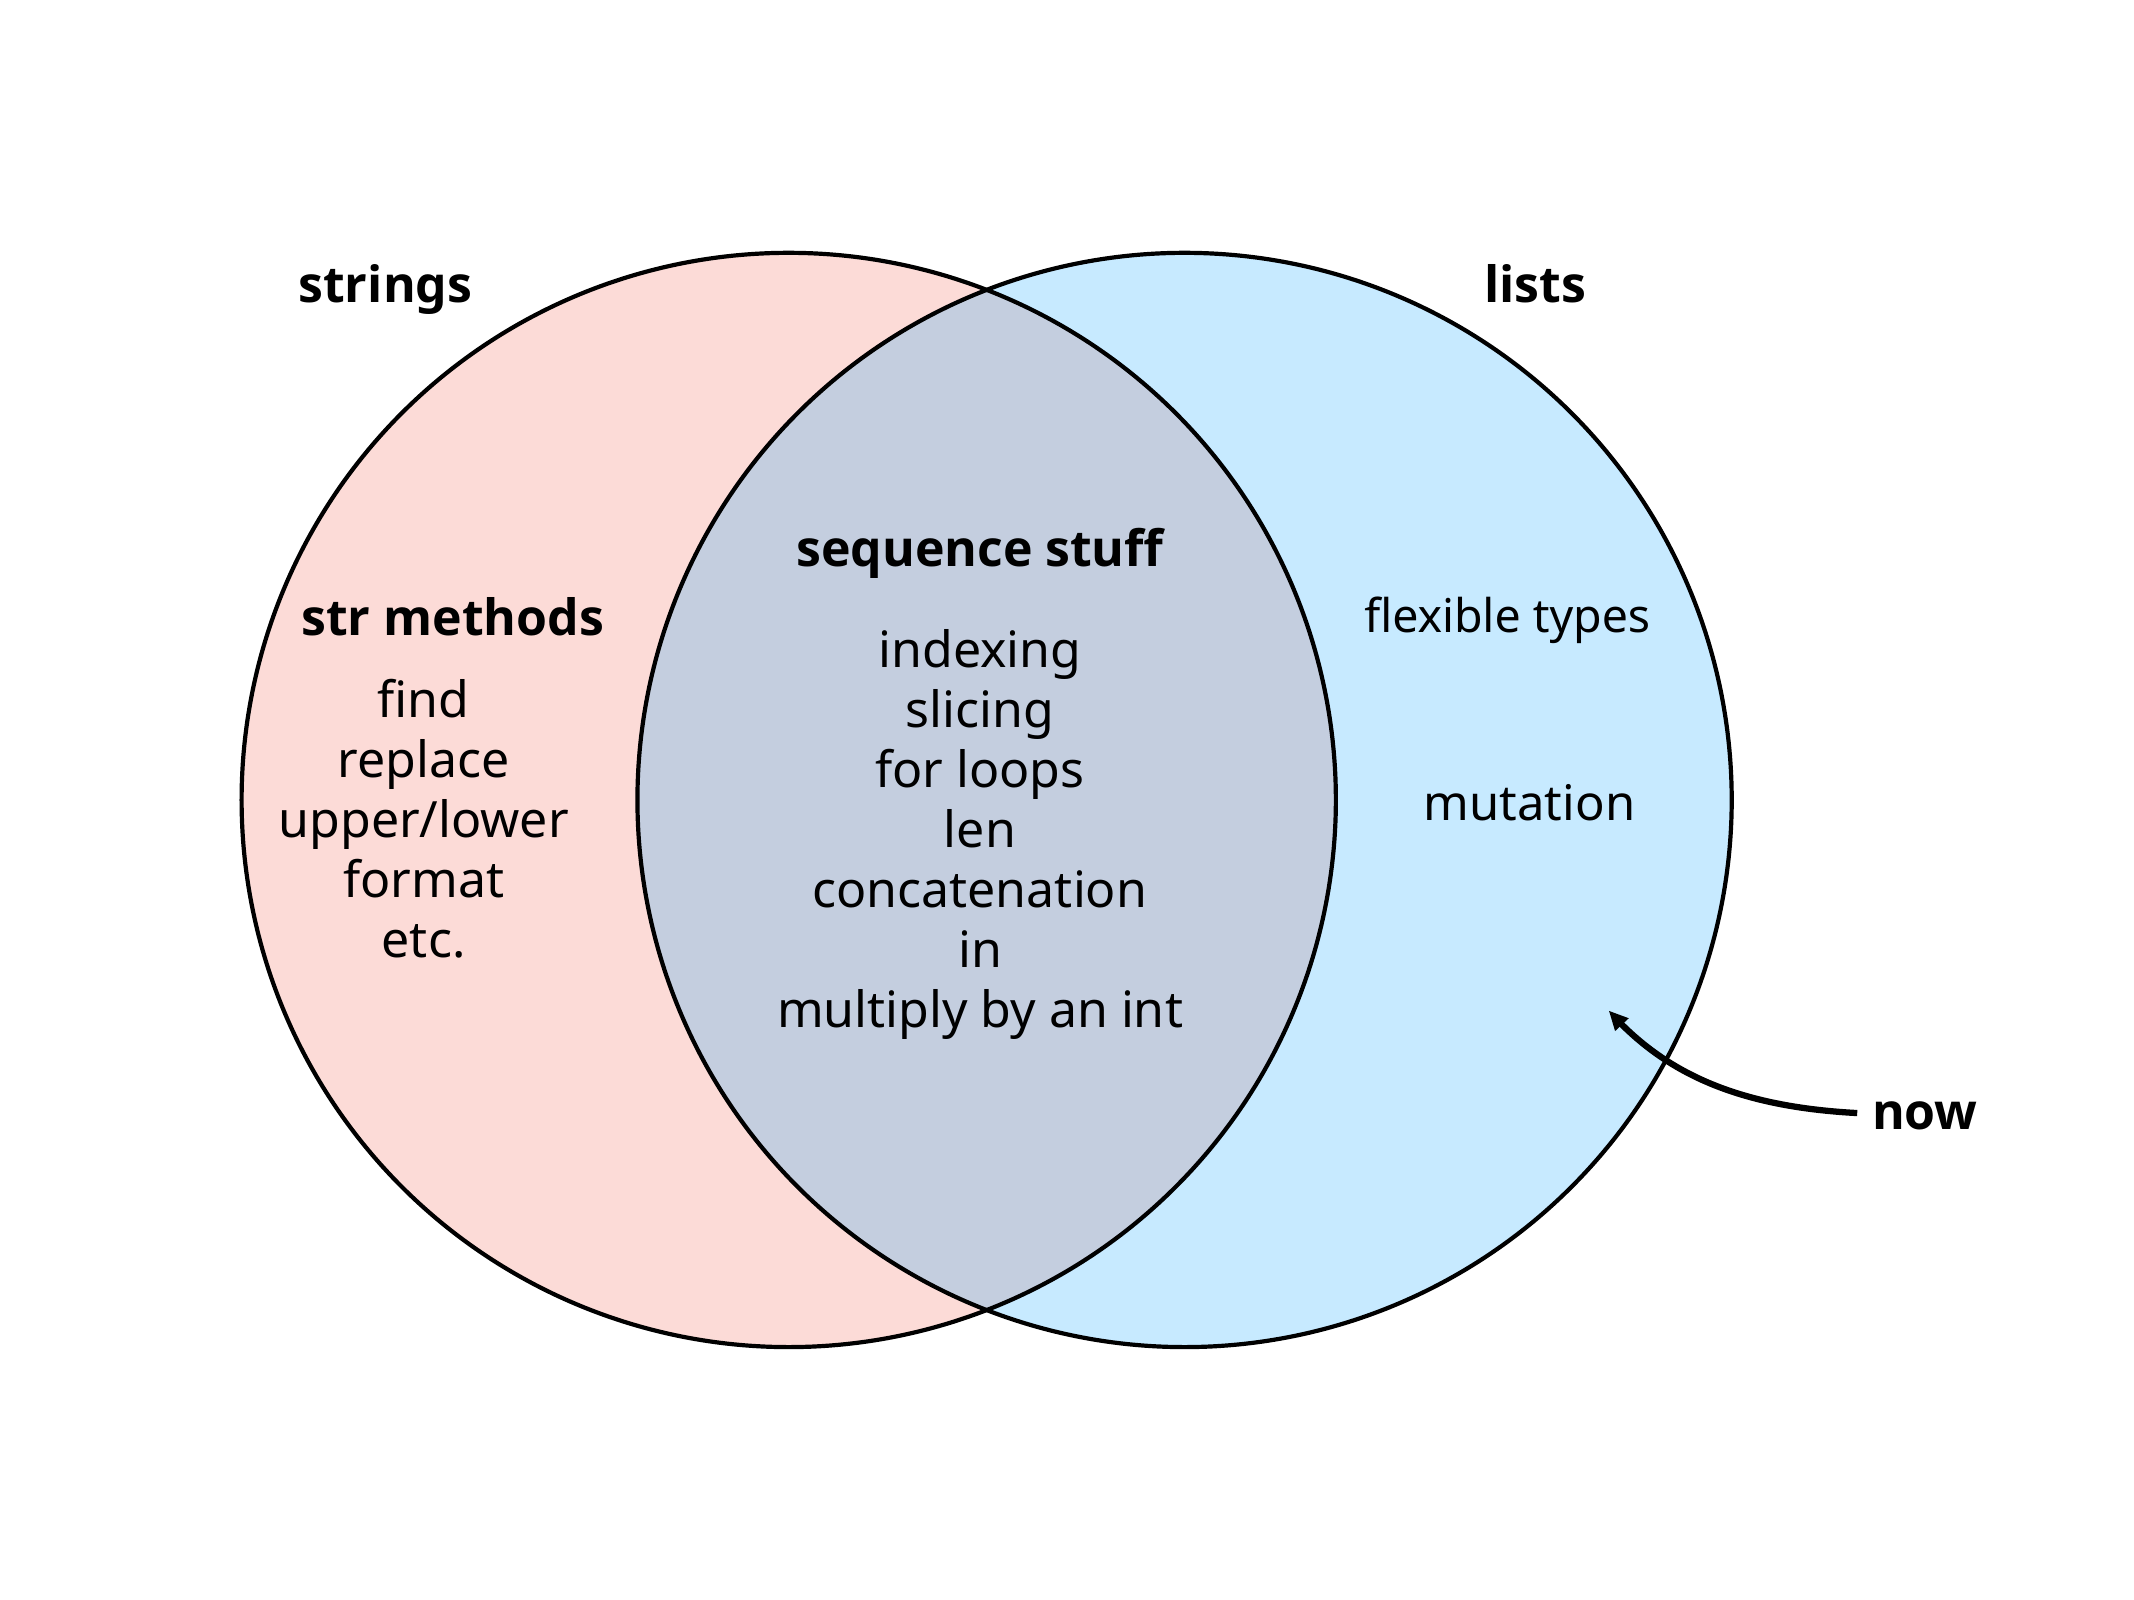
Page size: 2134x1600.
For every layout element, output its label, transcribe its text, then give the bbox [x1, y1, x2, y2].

text_box [502, 1217, 986, 1348]
list indexing slicing for loops len concatenation in multiply by an int [587, 608, 1373, 1217]
text_box strings [290, 244, 481, 321]
text_box flexible types [1354, 577, 1661, 654]
text_box find replace upper/lower format etc. [31, 659, 817, 1266]
text_box [260, 252, 986, 659]
text_box [672, 252, 1732, 1348]
text_box str methods [293, 577, 613, 654]
text_box mutation [1396, 763, 1664, 839]
text_box now [1863, 1071, 1987, 1148]
text_box [1609, 1010, 1858, 1114]
text_box lists [1476, 244, 1595, 321]
text_box sequence stuff [788, 508, 1173, 586]
